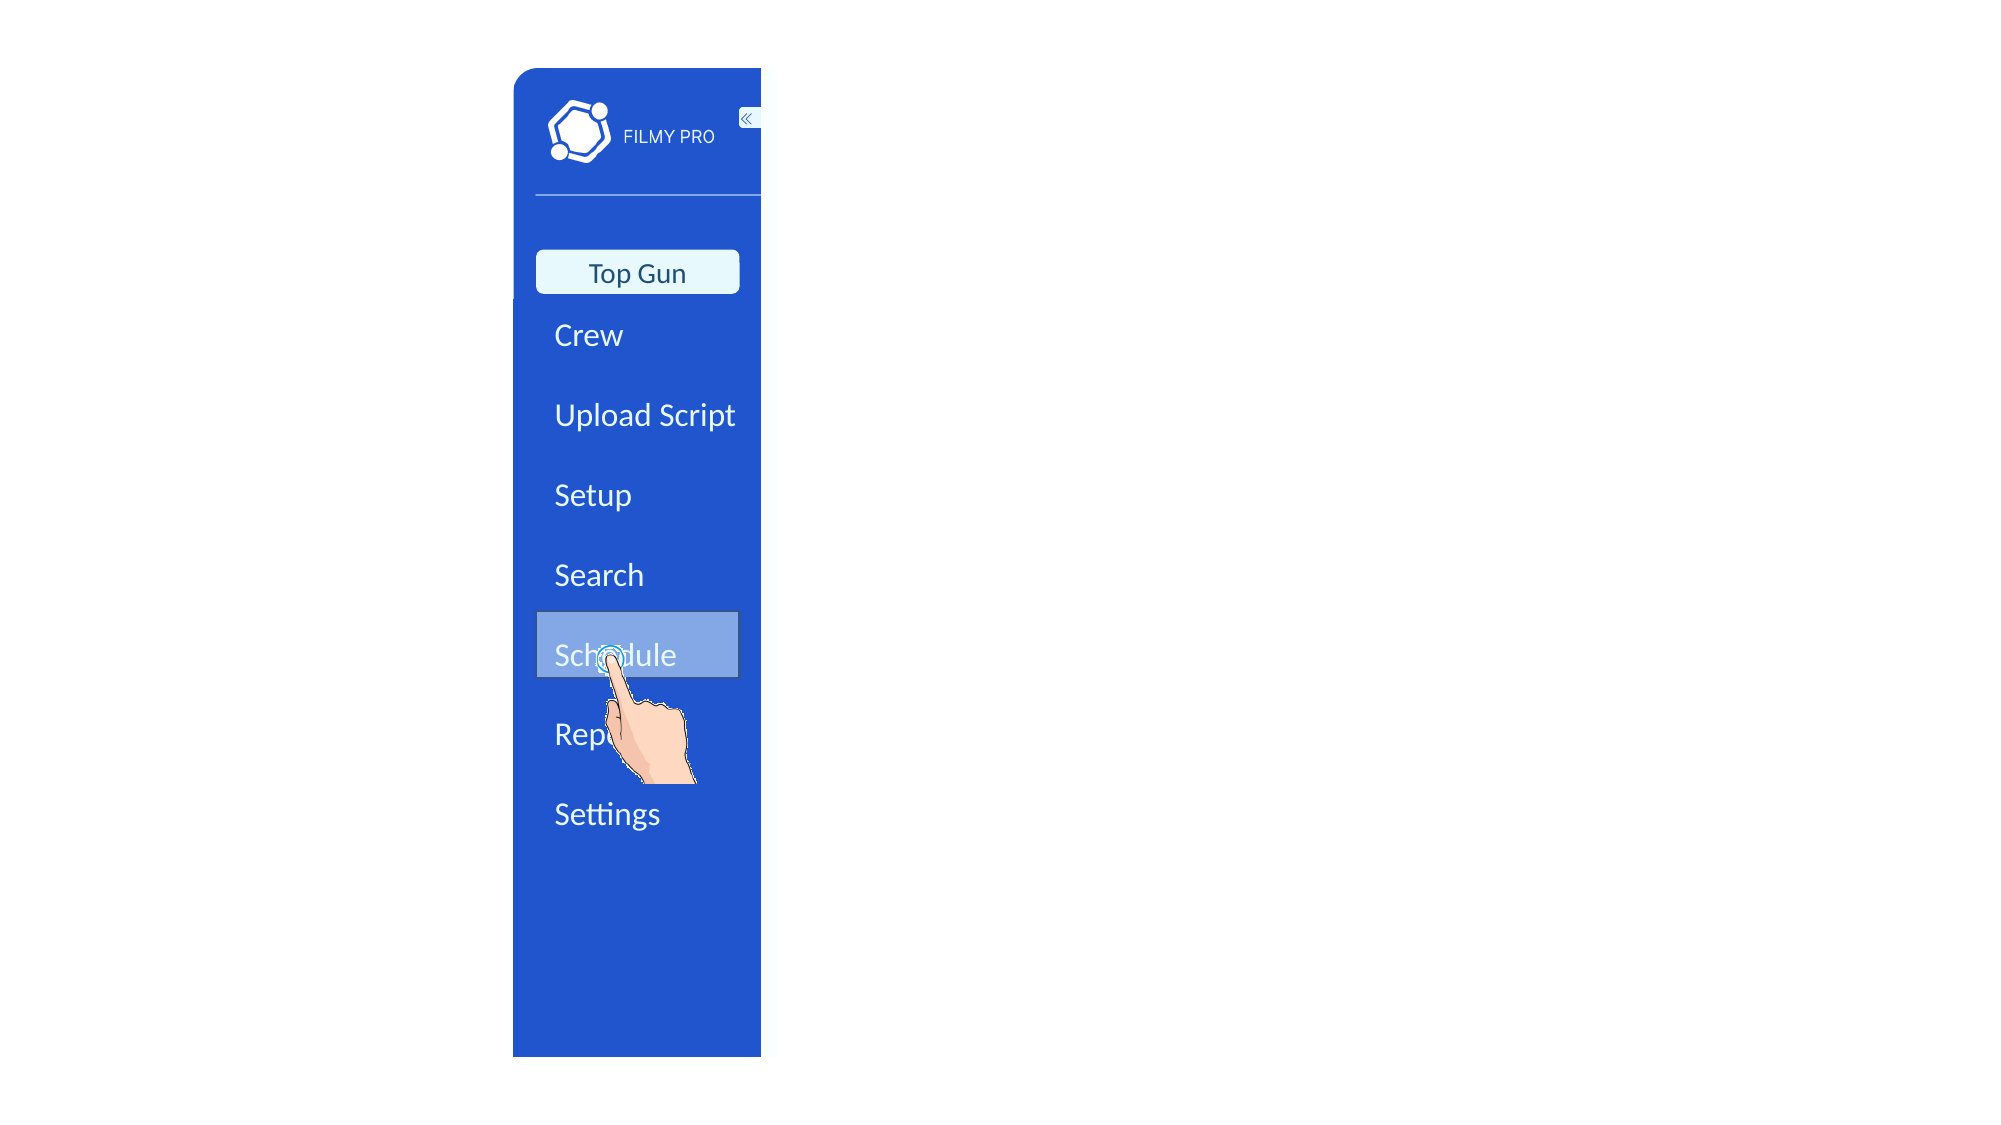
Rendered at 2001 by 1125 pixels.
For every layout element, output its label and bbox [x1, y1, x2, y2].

picture [513, 68, 777, 1057]
